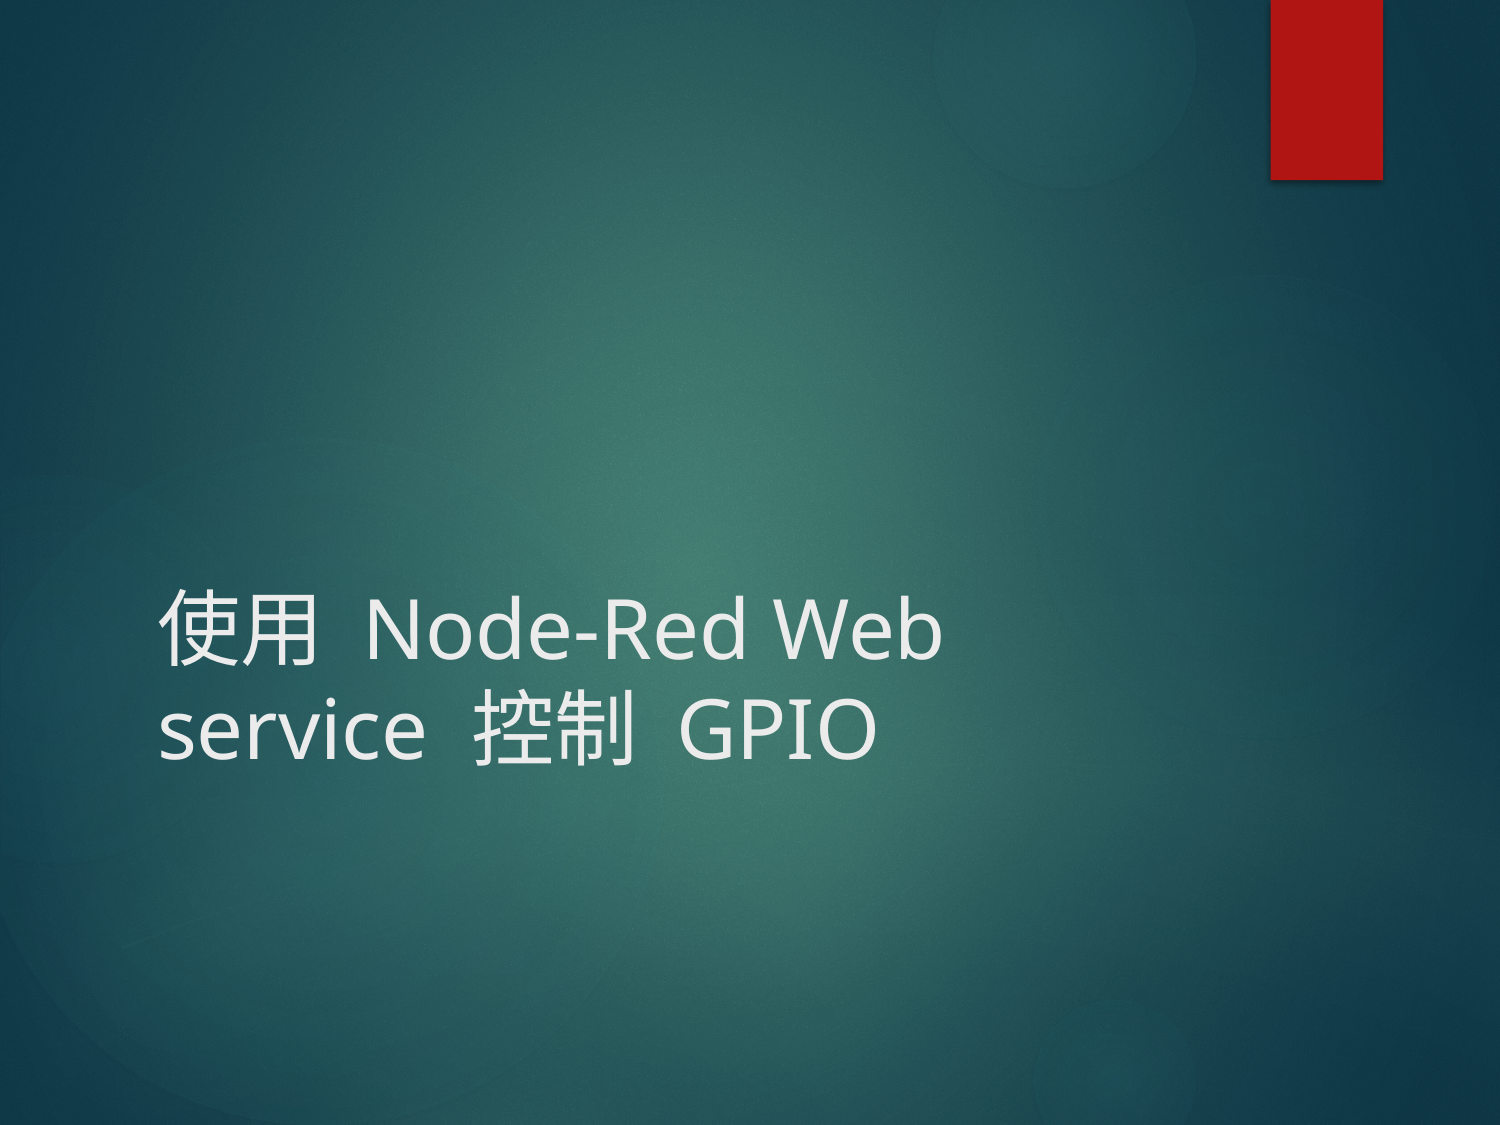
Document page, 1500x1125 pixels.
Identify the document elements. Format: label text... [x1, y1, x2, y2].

title 使用 Node-Red Web service 控制 GPIO [142, 469, 1229, 784]
